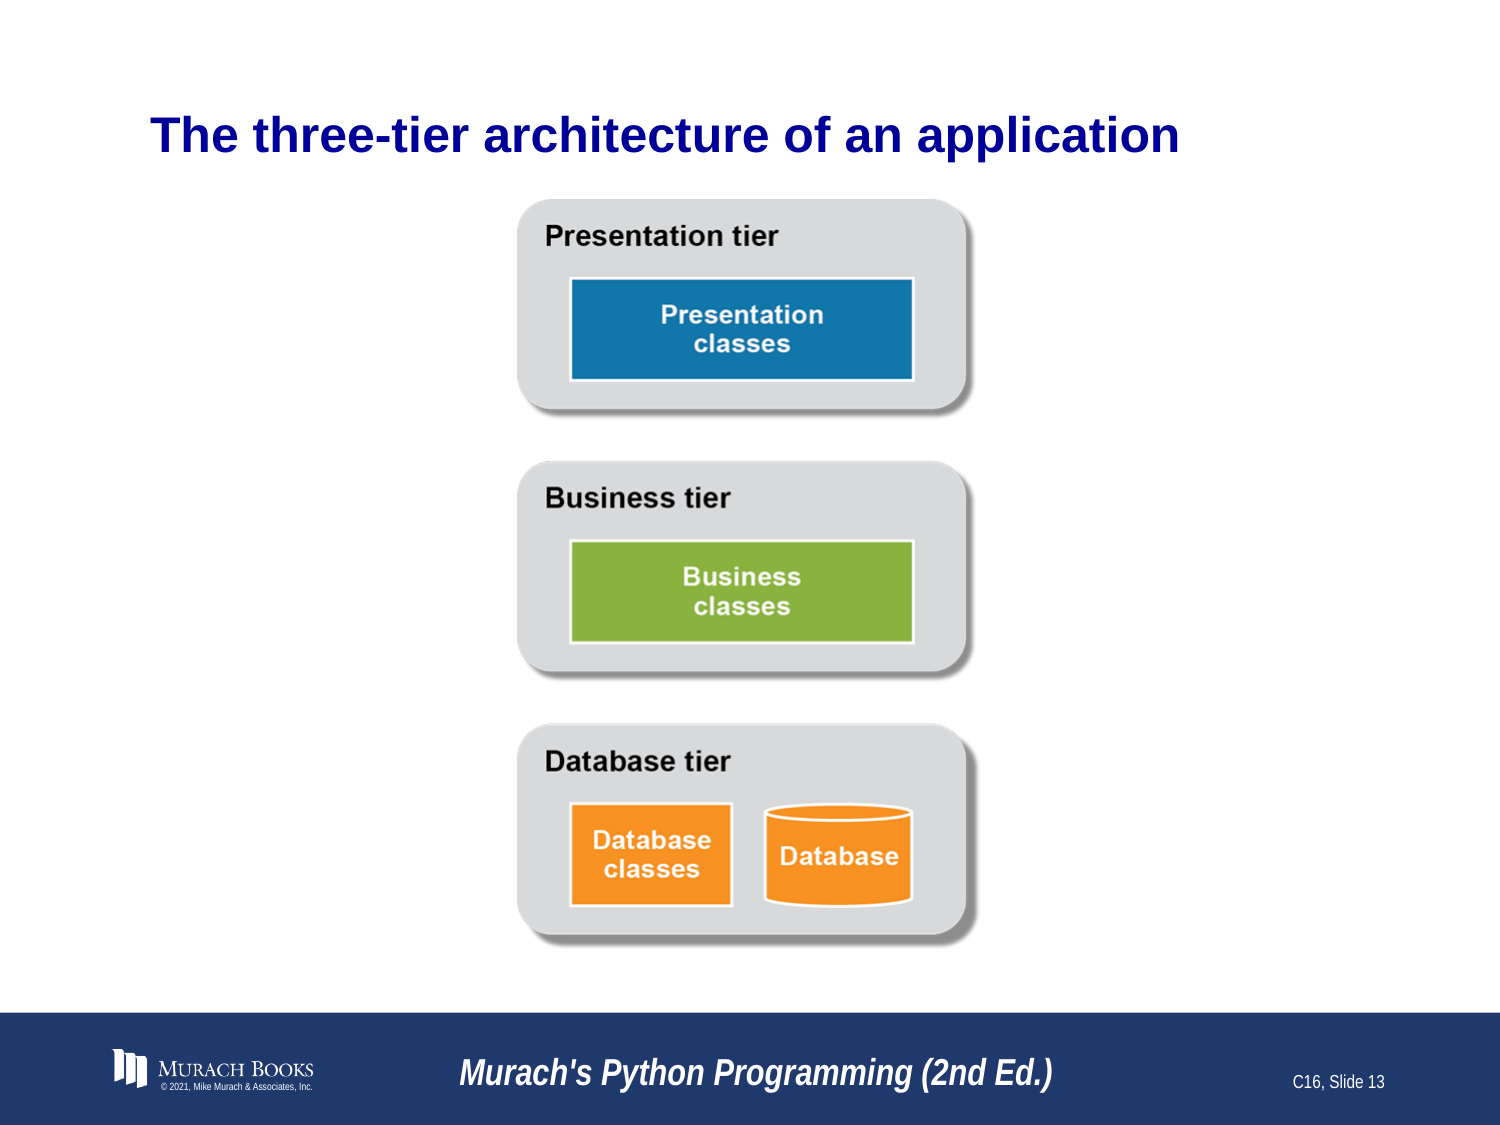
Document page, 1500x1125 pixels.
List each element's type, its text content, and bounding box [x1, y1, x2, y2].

footer © 2021, Mike Murach & Associates, Inc. [12, 1025, 463, 1100]
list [517, 199, 983, 953]
slide_number Murach's Python Programming (2nd Ed.) [463, 1025, 1075, 1100]
slide_number C16, Slide 13 [1087, 1025, 1400, 1100]
title The three-tier architecture of an application [150, 102, 1350, 164]
